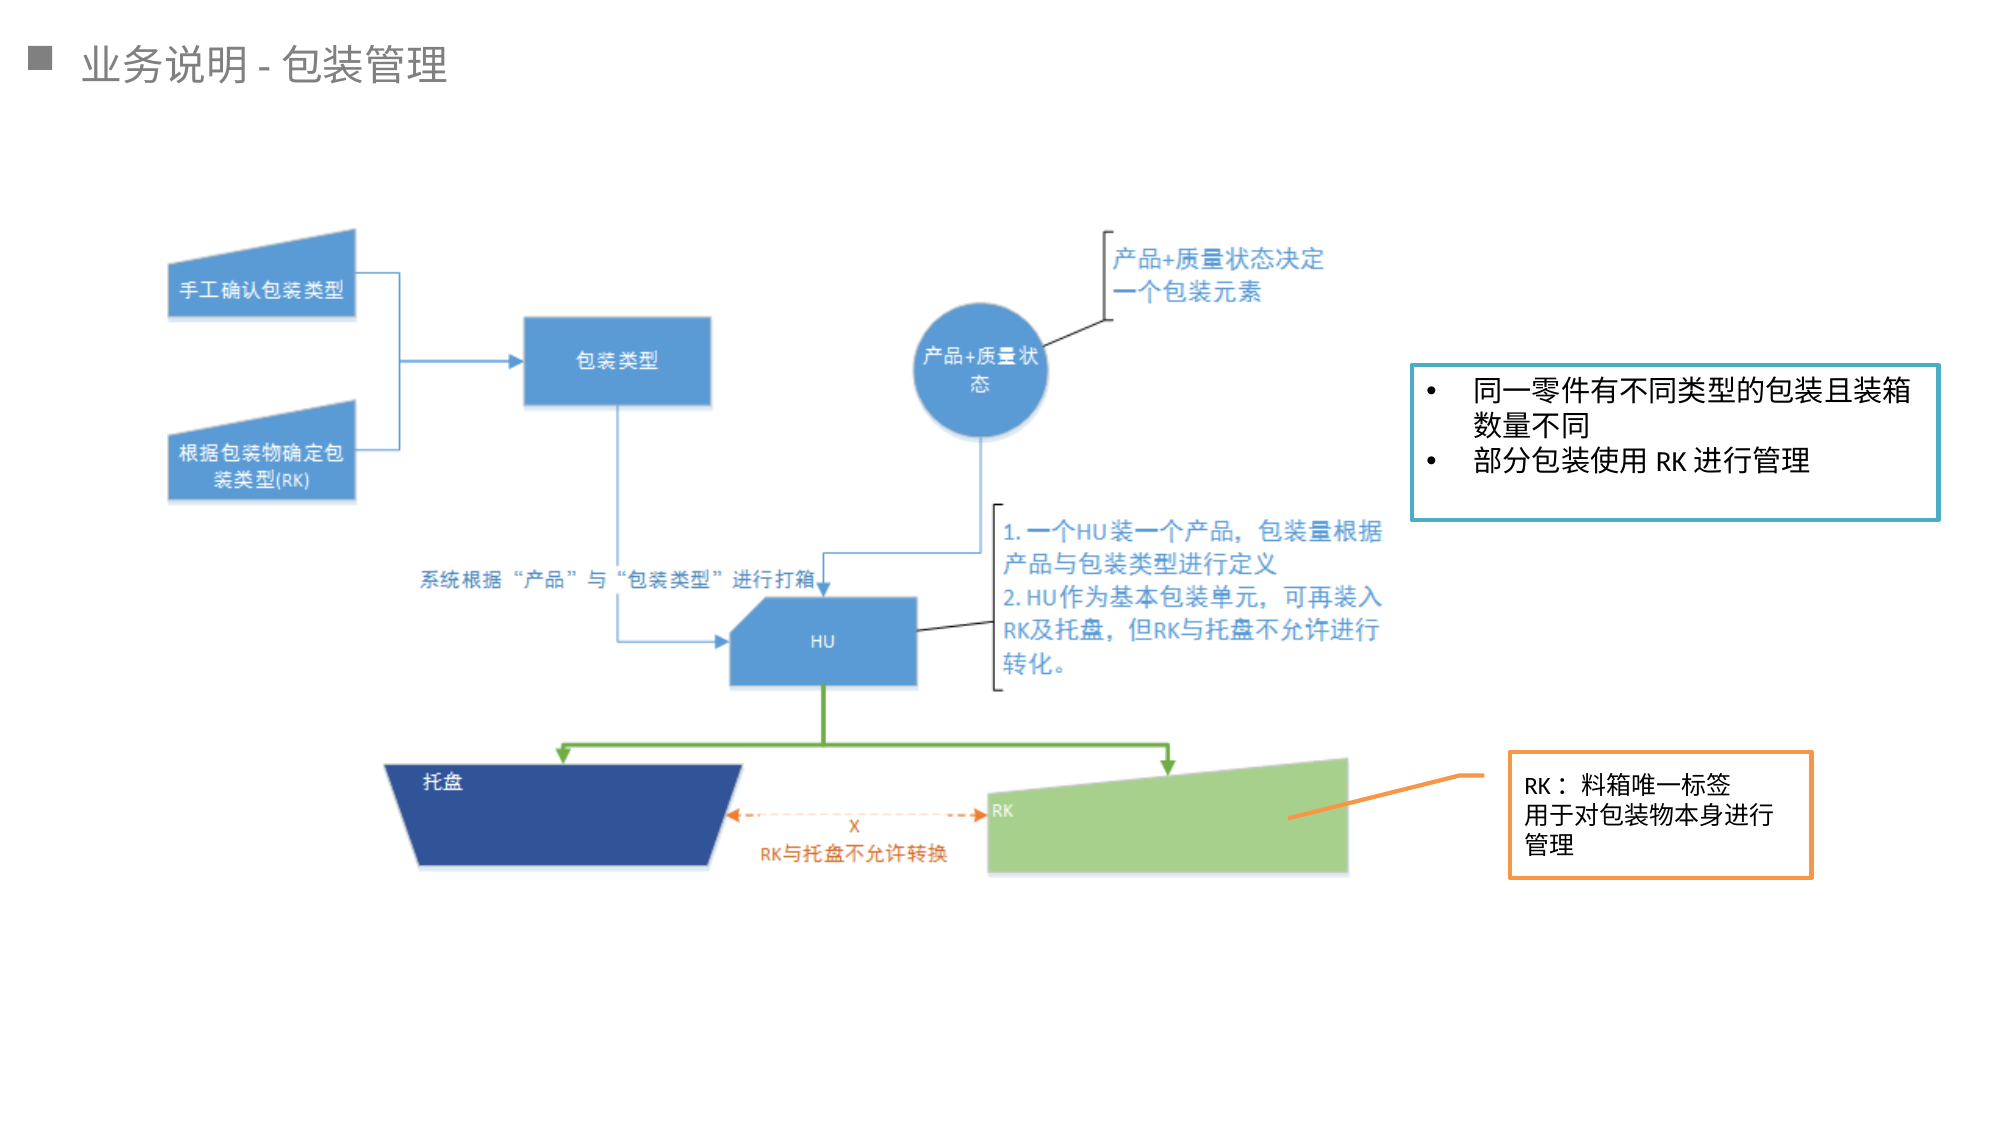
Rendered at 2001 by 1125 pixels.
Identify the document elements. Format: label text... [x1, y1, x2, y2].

text_box RK：料箱唯一标签 用于对包装物本身进行管理 [1508, 750, 1814, 880]
text_box 业务说明-包装管理 [9, 31, 1358, 96]
text_box RK：料箱唯一标签 用于对包装物本身进行管理 [1402, 773, 1485, 793]
picture [166, 227, 1397, 878]
text_box 同一零件有不同类型的包装且装箱数量不同 部分包装使用RK进行管理 [1410, 363, 1941, 522]
